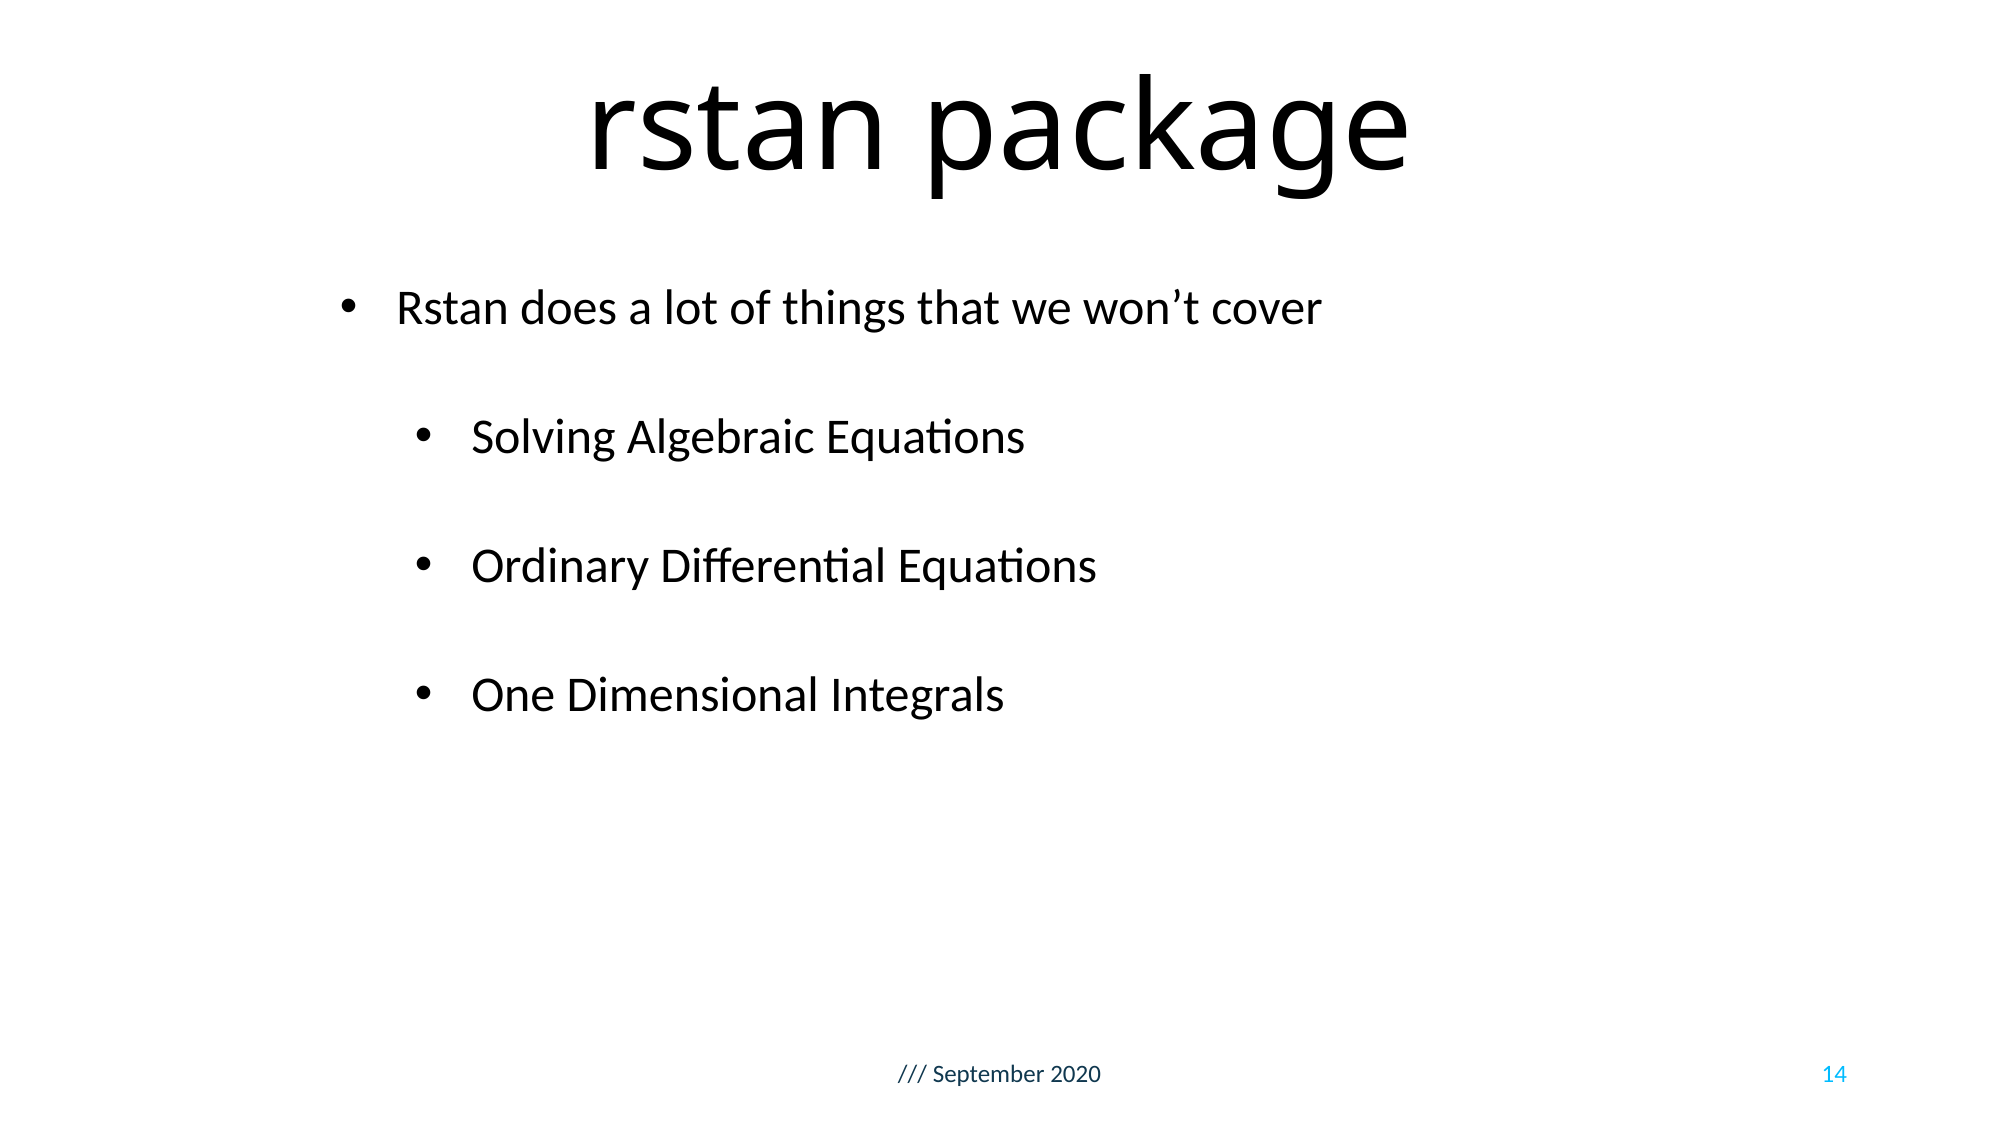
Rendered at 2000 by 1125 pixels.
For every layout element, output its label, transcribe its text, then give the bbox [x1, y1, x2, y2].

subtitle Rstan does a lot of things that we won’t cover Solving Algebraic Equations Ordinary Differential Equations One Dimensional Integrals [249, 203, 1750, 932]
footer /// September 2020 [662, 1042, 1338, 1103]
slide_number 14 [1412, 1042, 1863, 1103]
title rstan package [249, 53, 1750, 203]
